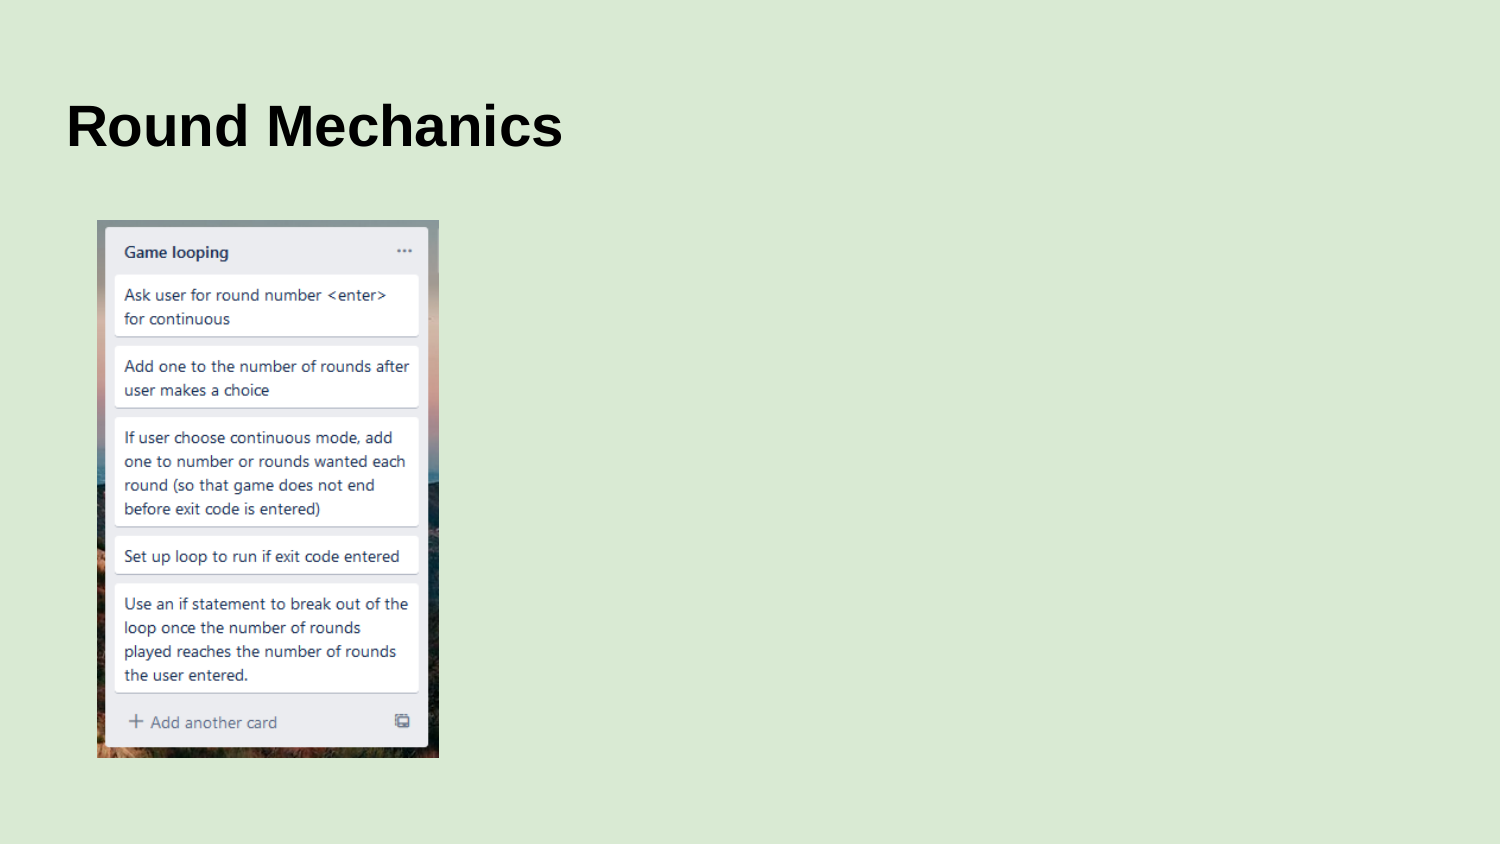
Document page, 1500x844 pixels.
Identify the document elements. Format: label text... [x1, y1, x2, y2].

picture [97, 220, 440, 758]
title Round Mechanics [51, 72, 1449, 167]
